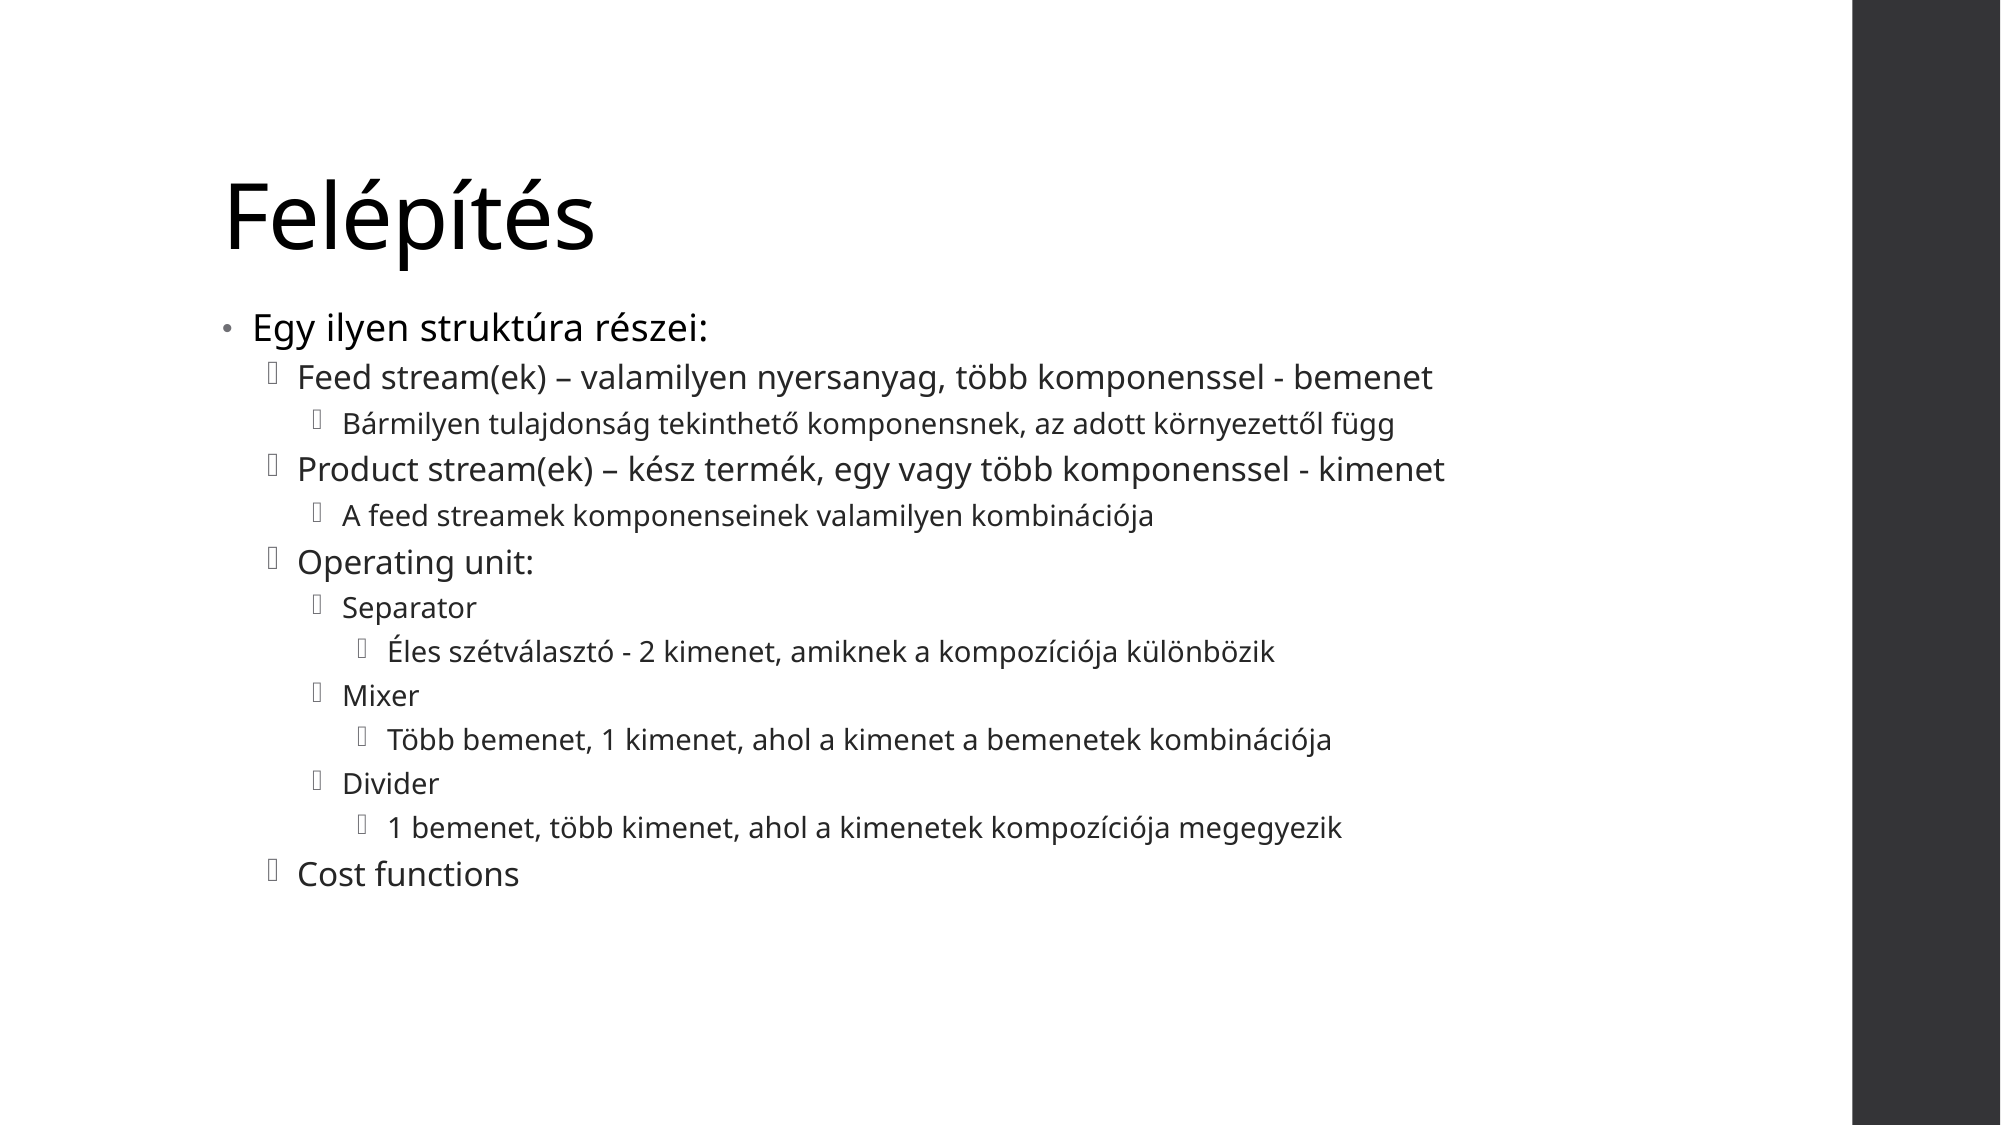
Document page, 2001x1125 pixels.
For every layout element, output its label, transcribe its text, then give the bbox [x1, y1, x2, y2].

title Felépítés [206, 60, 1797, 278]
list Egy ilyen struktúra részei: Feed stream(ek) – valamilyen nyersanyag, több komponenssel - bemenet Bármilyen tulajdonság tekinthető komponensnek, az adott környezettől függ Product stream(ek) – kész termék, egy vagy több komponenssel - kimenet A feed streamek komponenseinek valamilyen kombinációja Operating unit: Separator Éles szétválasztó - 2 kimenet, amiknek a kompozíciója különbözik Mixer Több bemenet, 1 kimenet, ahol a kimenet a bemenetek kombinációja Divider 1 bemenet, több kimenet, ahol a kimenetek kompozíciója megegyezik Cost functions [206, 299, 1617, 1014]
